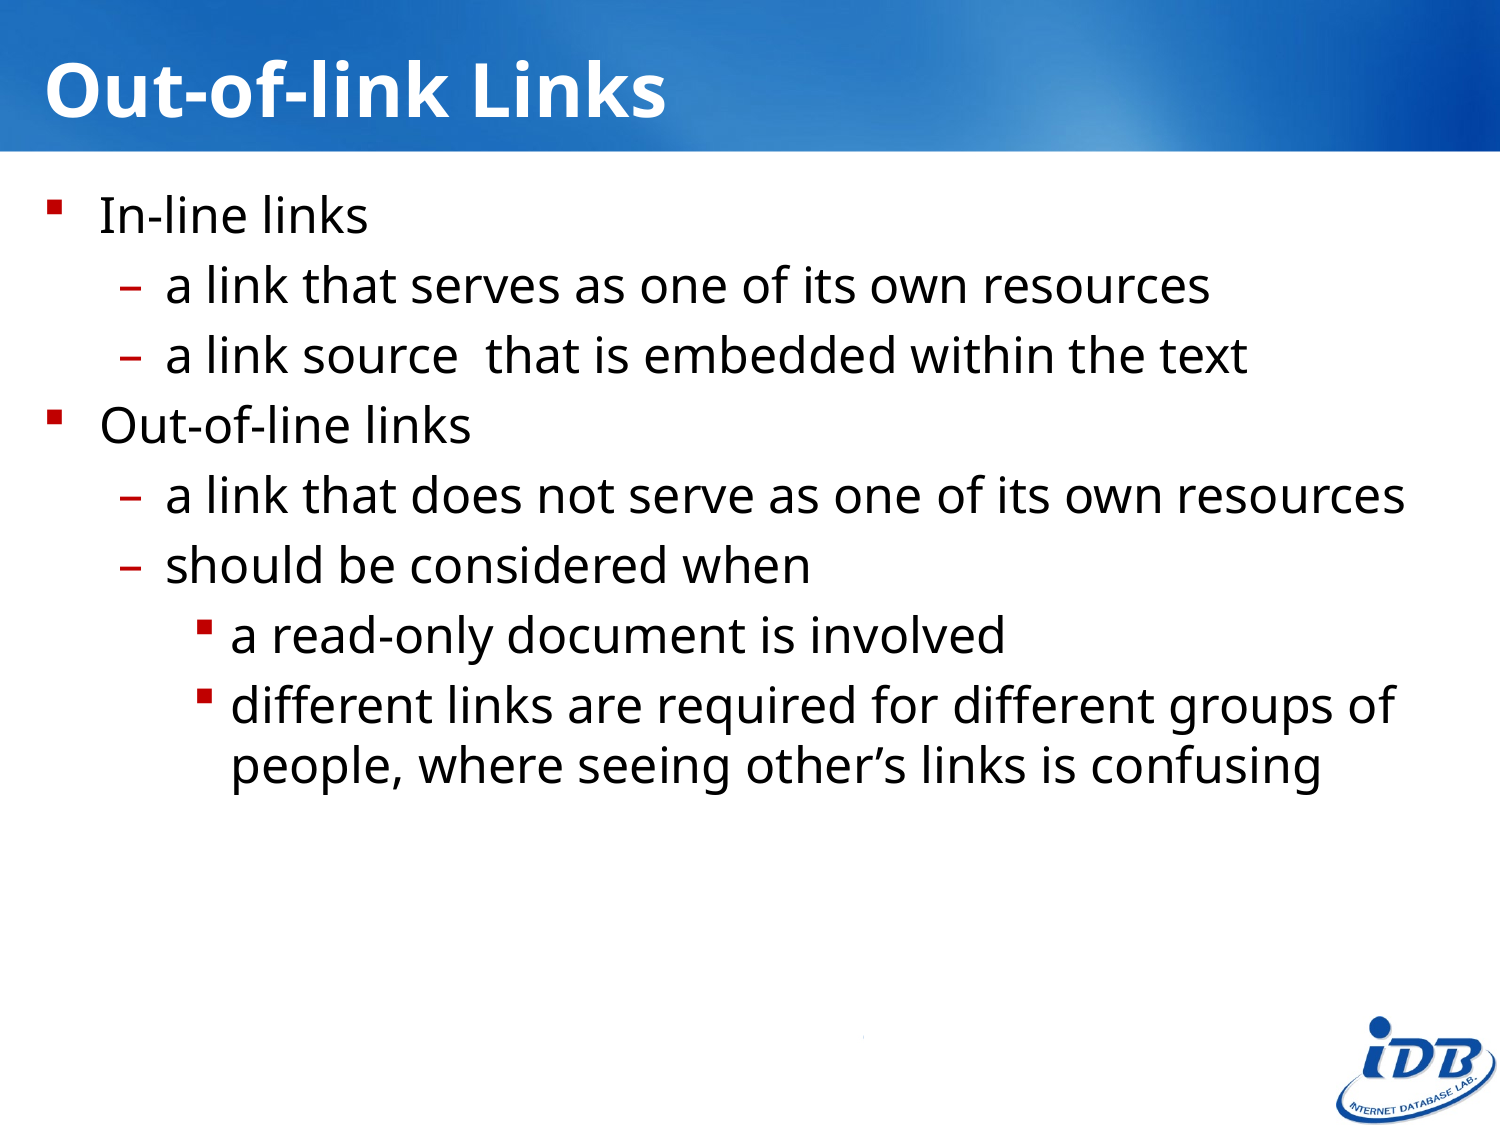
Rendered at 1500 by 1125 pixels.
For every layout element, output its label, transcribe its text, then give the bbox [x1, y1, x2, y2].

list In-line links a link that serves as one of its own resources a link source that is embedded within the text Out-of-line links a link that does not serve as one of its own resources should be considered when a read-only document is involved different links are required for different groups of people, where seeing other’s links is confusing [28, 175, 1472, 1067]
title Out-of-link Links [28, 23, 1472, 153]
picture [0, 0, 1500, 1125]
